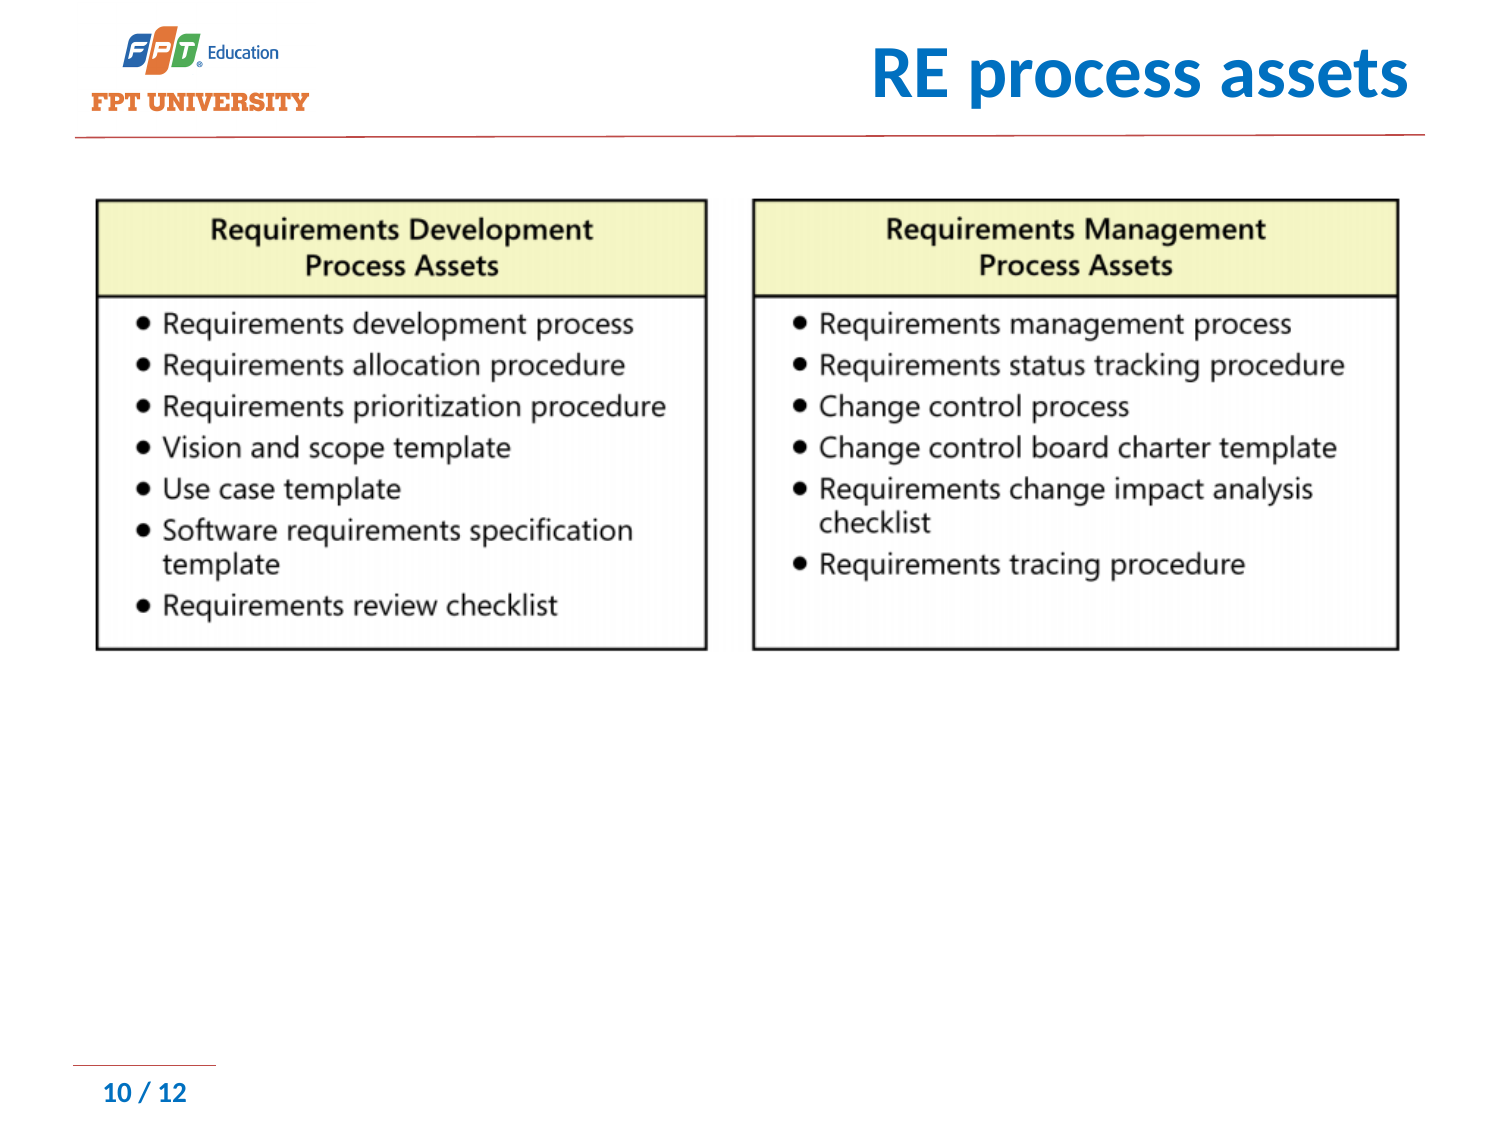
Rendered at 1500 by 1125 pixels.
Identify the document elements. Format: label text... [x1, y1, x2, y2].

picture [92, 196, 1407, 658]
picture [77, 2, 315, 133]
title RE process assets [315, 0, 1425, 135]
